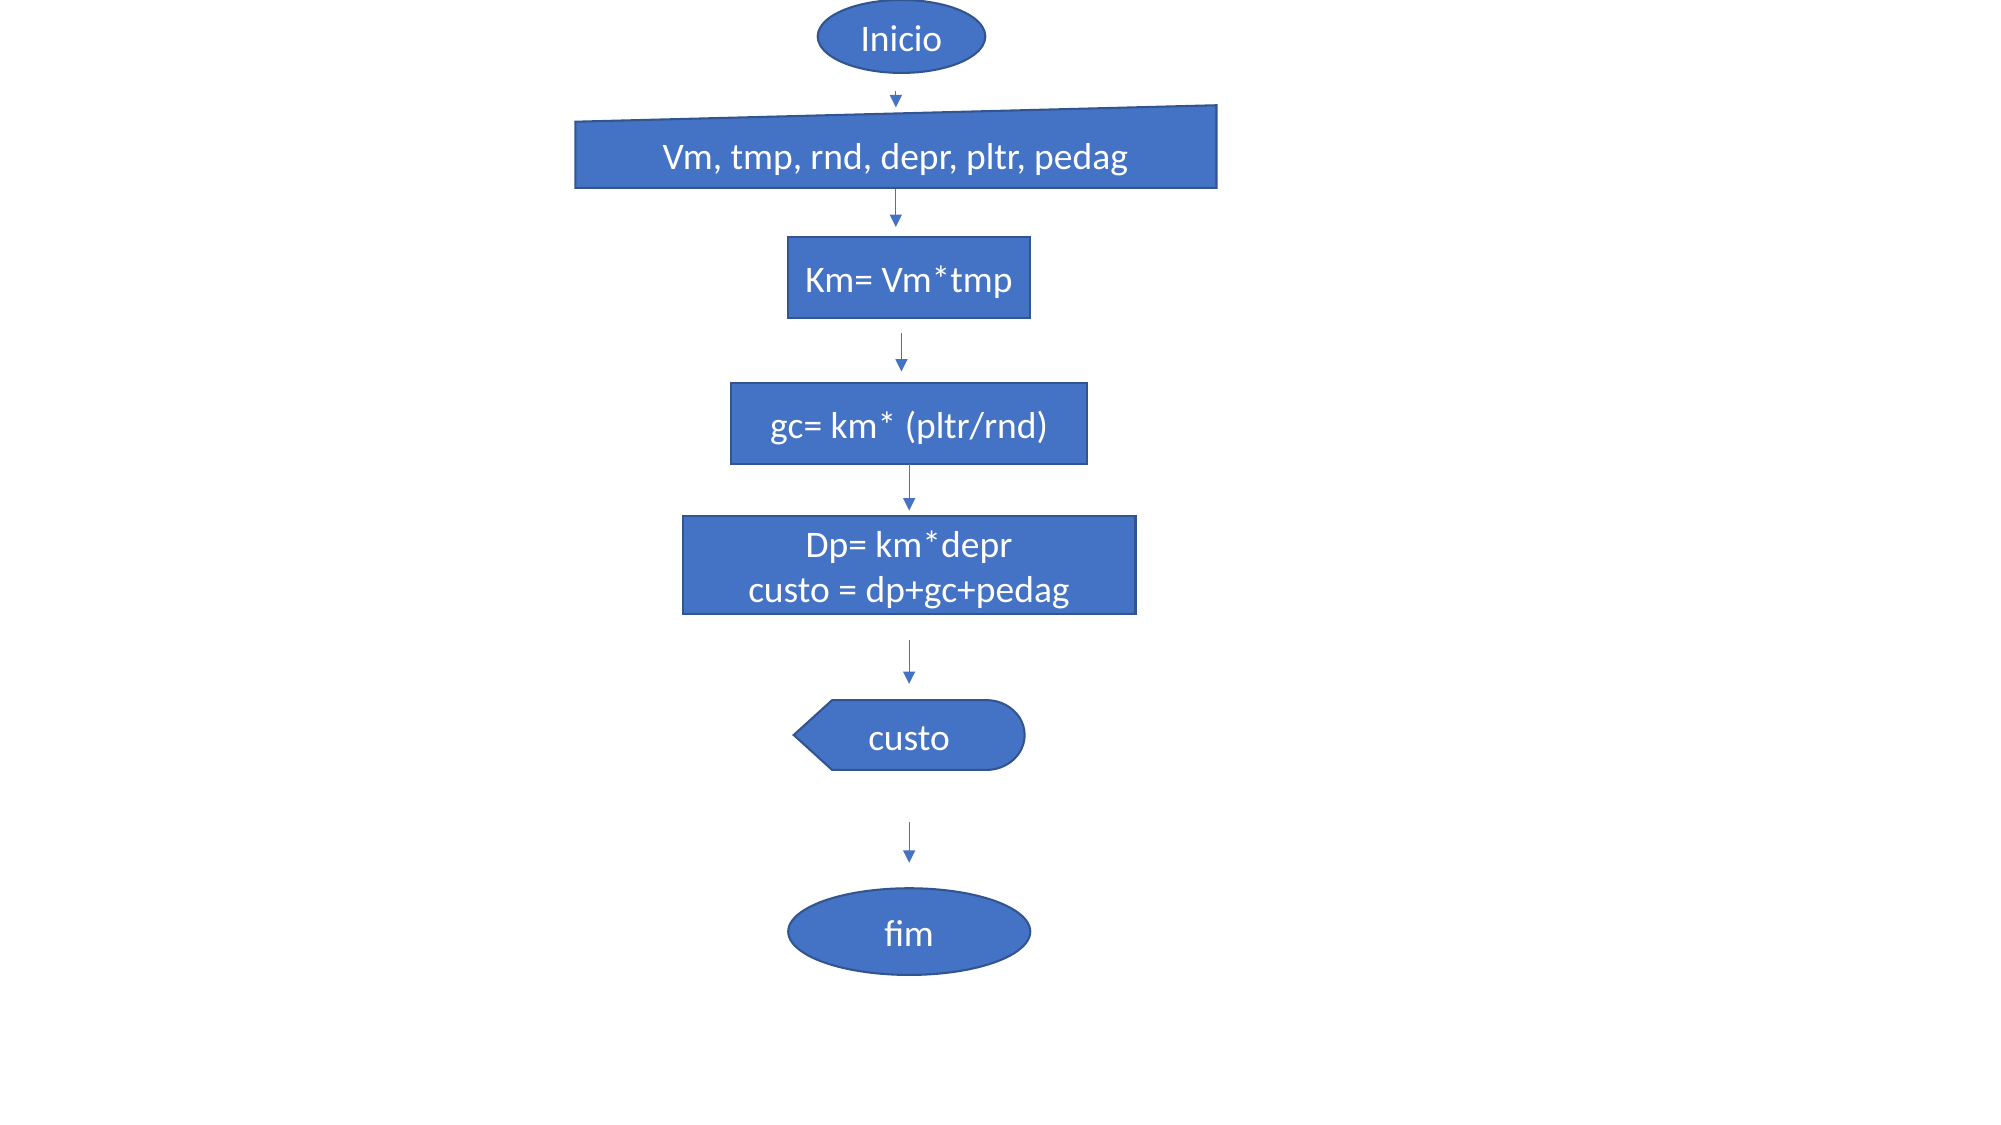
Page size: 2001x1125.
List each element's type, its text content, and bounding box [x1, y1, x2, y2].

text_box fim [787, 887, 1032, 976]
text_box gc= km* (pltr/rnd) [730, 382, 1088, 465]
text_box custo [792, 699, 1026, 771]
text_box Km= Vm*tmp [787, 236, 1031, 319]
text_box Dp= km*depr custo = dp+gc+pedag [682, 515, 1137, 615]
text_box Vm, tmp, rnd, depr, pltr, pedag [574, 104, 1218, 189]
text_box Inicio [816, 0, 987, 74]
